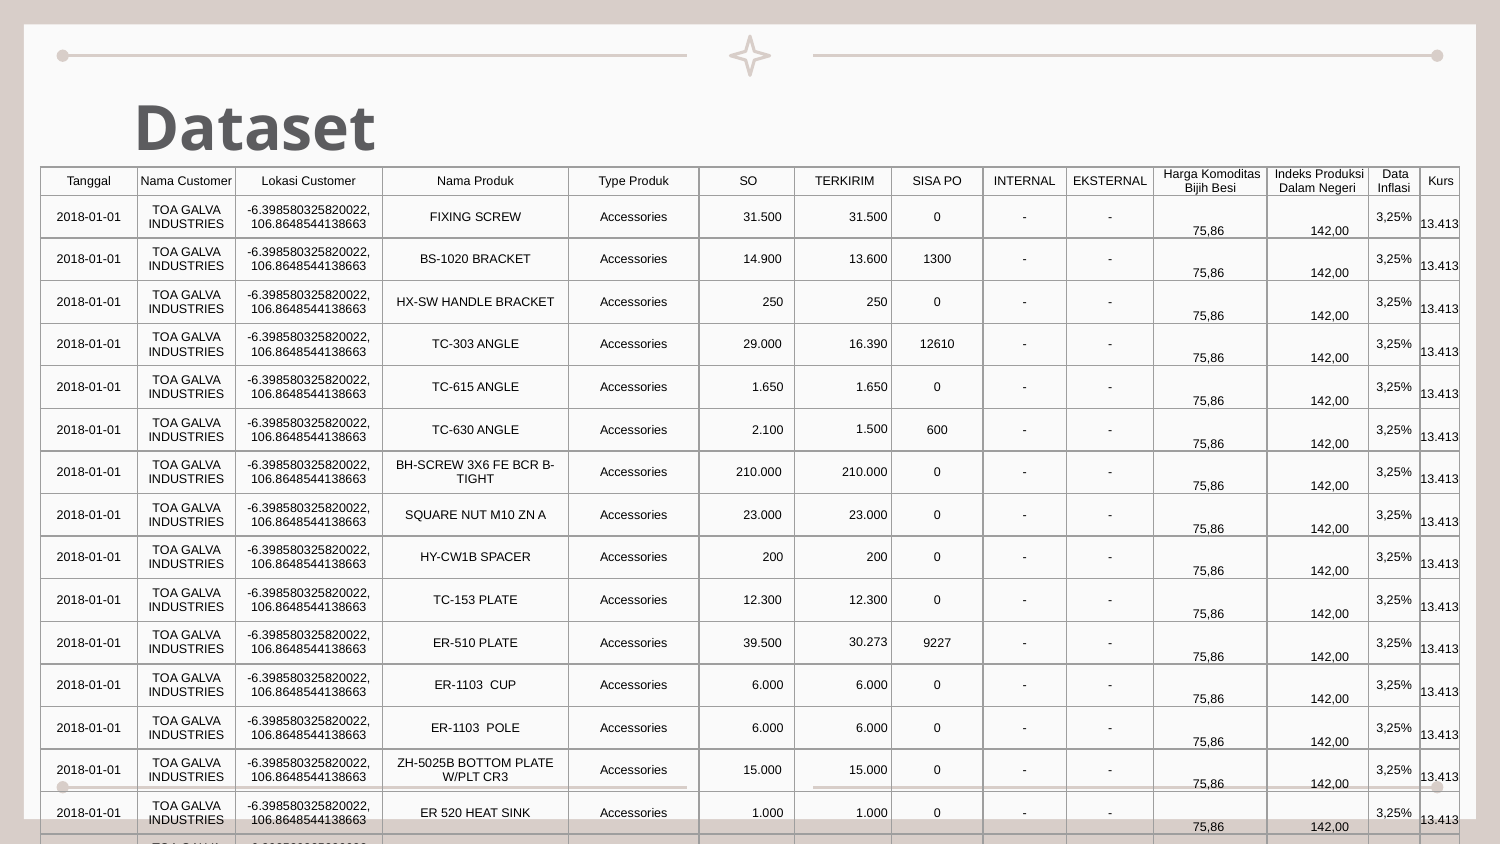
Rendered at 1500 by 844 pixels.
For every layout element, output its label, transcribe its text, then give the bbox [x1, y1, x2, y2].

table_cell 2018-01-01 [41, 324, 137, 365]
table_cell 15.000 [795, 750, 891, 791]
table_cell 210.000 [795, 452, 891, 493]
table_cell TOA GALVA INDUSTRIES [138, 324, 235, 365]
table_cell 142,00 [1268, 750, 1368, 791]
table_cell 2018-01-01 [41, 579, 137, 621]
table_cell 2018-01-01 [41, 750, 137, 791]
table_cell 3,25% [1369, 750, 1419, 791]
table_cell 75,86 [1154, 622, 1266, 663]
table_cell - [1067, 750, 1153, 791]
table_cell 16.390 [795, 324, 891, 365]
table_cell - [1067, 452, 1153, 493]
table_cell 13.600 [795, 239, 891, 280]
table_cell - [1067, 622, 1153, 663]
table_cell 13.413 [1421, 452, 1459, 493]
table_cell -6.398580325820022, 106.8648544138663 [236, 452, 382, 493]
table_header TERKIRIM [795, 168, 891, 195]
table_cell 142,00 [1268, 665, 1368, 706]
table_cell ER-1103 POLE [383, 707, 568, 748]
table_cell 1300 [892, 239, 982, 280]
table_cell 75,86 [1154, 707, 1266, 748]
table_header Type Produk [569, 168, 698, 195]
table_cell 5.579 [795, 835, 891, 844]
table_cell 1.000 [700, 792, 794, 833]
table_cell 75,86 [1154, 409, 1266, 450]
table_cell 2018-01-01 [41, 196, 137, 237]
table_cell 39.500 [700, 622, 794, 663]
table_cell 13.413 [1421, 622, 1459, 663]
table_cell HX-SW HANDLE BRACKET [383, 281, 568, 323]
table_cell 0 [892, 452, 982, 493]
table_cell ER 520 HEAT SINK [383, 792, 568, 833]
table_cell 2018-01-01 [41, 622, 137, 663]
table_cell 14.900 [700, 239, 794, 280]
table_cell ZH-5025B BOTTOM PLATE W/PLT CR3 [383, 750, 568, 791]
table_cell Accessories [569, 494, 698, 535]
table_cell 3,25% [1369, 196, 1419, 237]
table_cell 6.000 [795, 707, 891, 748]
table_cell 421 [892, 835, 982, 844]
table_cell - [984, 409, 1066, 450]
table_cell 2.100 [700, 409, 794, 450]
table_cell 3,25% [1369, 239, 1419, 280]
table_cell Accessories [569, 537, 698, 578]
table_cell 3,25% [1369, 366, 1419, 408]
table_cell 2018-01-01 [41, 366, 137, 408]
table_cell 1.000 [795, 792, 891, 833]
table_cell Accessories [569, 366, 698, 408]
table_cell 13.413 [1421, 196, 1459, 237]
table_cell - [1067, 537, 1153, 578]
table_cell - [984, 665, 1066, 706]
table_cell - [984, 239, 1066, 280]
table_cell 2018-01-01 [41, 537, 137, 578]
table_cell 75,86 [1154, 239, 1266, 280]
table_cell 31.500 [700, 196, 794, 237]
table_cell - [984, 750, 1066, 791]
table_cell TOA GALVA INDUSTRIES [138, 196, 235, 237]
table_cell TOA GALVA INDUSTRIES [138, 239, 235, 280]
table_cell - [1067, 366, 1153, 408]
table_cell 3,25% [1369, 281, 1419, 323]
table_cell Accessories [569, 239, 698, 280]
table_cell 6.000 [795, 665, 891, 706]
table_cell 3,25% [1369, 665, 1419, 706]
table_header Data Inflasi [1369, 168, 1419, 195]
table_cell 2018-01-01 [41, 281, 137, 323]
table_cell 142,00 [1268, 835, 1368, 844]
table_cell 9227 [892, 622, 982, 663]
table_cell -6.398580325820022, 106.8648544138663 [236, 579, 382, 621]
table_cell TOA GALVA INDUSTRIES [138, 409, 235, 450]
table_cell 0 [892, 366, 982, 408]
table_cell Accessories [569, 835, 698, 844]
table_cell -6.398580325820022, 106.8648544138663 [236, 835, 382, 844]
table_cell ER-1103 CUP [383, 665, 568, 706]
table_cell - [984, 579, 1066, 621]
table_header SO [700, 168, 794, 195]
table_header Nama Customer [138, 168, 235, 195]
table_cell Accessories [569, 281, 698, 323]
table_cell - [984, 281, 1066, 323]
table_cell 6.000 [700, 707, 794, 748]
table_cell Accessories [569, 579, 698, 621]
table_cell - [984, 494, 1066, 535]
table_cell 13.413 [1421, 366, 1459, 408]
table_cell TOA GALVA INDUSTRIES [138, 750, 235, 791]
table_cell Accessories [569, 452, 698, 493]
table_cell 142,00 [1268, 324, 1368, 365]
table_cell 142,00 [1268, 281, 1368, 323]
table_cell 0 [892, 750, 982, 791]
table_cell 13.413 [1421, 537, 1459, 578]
title Dataset [118, 72, 1147, 166]
table_cell 12.300 [795, 579, 891, 621]
table_cell 600 [892, 409, 982, 450]
table_cell 142,00 [1268, 366, 1368, 408]
table_cell 13.413 [1421, 579, 1459, 621]
table_cell -6.398580325820022, 106.8648544138663 [236, 707, 382, 748]
table_cell 0 [892, 196, 982, 237]
table_cell 13.413 [1421, 707, 1459, 748]
table_cell 0 [892, 281, 982, 323]
table_cell 2018-01-01 [41, 239, 137, 280]
table_cell TOA GALVA INDUSTRIES [138, 835, 235, 844]
table_cell 0 [892, 494, 982, 535]
table_cell TC-153 PLATE [383, 579, 568, 621]
table_cell 3,25% [1369, 835, 1419, 844]
table_cell -6.398580325820022, 106.8648544138663 [236, 281, 382, 323]
table_cell -6.398580325820022, 106.8648544138663 [236, 750, 382, 791]
table_cell - [1067, 494, 1153, 535]
table_cell 12.300 [700, 579, 794, 621]
table_cell 142,00 [1268, 792, 1368, 833]
table_cell -6.398580325820022, 106.8648544138663 [236, 196, 382, 237]
table_header Kurs [1421, 168, 1459, 195]
table_cell ER 1106 HEAT SINK G [383, 835, 568, 844]
table_cell 2018-01-01 [41, 452, 137, 493]
table_cell 142,00 [1268, 537, 1368, 578]
table_cell - [984, 537, 1066, 578]
table_cell 3,25% [1369, 792, 1419, 833]
table_cell -6.398580325820022, 106.8648544138663 [236, 665, 382, 706]
table_header Nama Produk [383, 168, 568, 195]
table_cell 142,00 [1268, 409, 1368, 450]
table_header Harga Komoditas Bijih Besi [1154, 168, 1266, 195]
table_cell BH-SCREW 3X6 FE BCR B-TIGHT [383, 452, 568, 493]
table_cell 142,00 [1268, 707, 1368, 748]
table_cell - [984, 196, 1066, 237]
table_cell - [1067, 579, 1153, 621]
table_cell ER-510 PLATE [383, 622, 568, 663]
table_cell 1.500 [795, 409, 891, 450]
table_cell 13.413 [1421, 281, 1459, 323]
table_cell 75,86 [1154, 750, 1266, 791]
table_cell 75,86 [1154, 452, 1266, 493]
table_cell 13.413 [1421, 792, 1459, 833]
table_cell 142,00 [1268, 579, 1368, 621]
table_cell 1.650 [700, 366, 794, 408]
table_cell 0 [892, 665, 982, 706]
table_cell 0 [892, 707, 982, 748]
table_cell - [1067, 281, 1153, 323]
table_cell 3,25% [1369, 324, 1419, 365]
table_cell -6.398580325820022, 106.8648544138663 [236, 239, 382, 280]
table_cell - [1067, 324, 1153, 365]
table_cell 23.000 [700, 494, 794, 535]
table_cell 1.650 [795, 366, 891, 408]
table_cell 2018-01-01 [41, 792, 137, 833]
table_cell - [984, 835, 1066, 844]
table_cell 75,86 [1154, 665, 1266, 706]
table_cell 6.000 [700, 835, 794, 844]
table_cell 15.000 [700, 750, 794, 791]
table_cell 142,00 [1268, 452, 1368, 493]
table_cell 75,86 [1154, 792, 1266, 833]
table_cell 75,86 [1154, 537, 1266, 578]
table_cell 75,86 [1154, 494, 1266, 535]
table_cell 142,00 [1268, 622, 1368, 663]
table_cell 75,86 [1154, 835, 1266, 844]
table_cell - [1067, 792, 1153, 833]
table_header INTERNAL [984, 168, 1066, 195]
table_cell 250 [700, 281, 794, 323]
table_cell Accessories [569, 324, 698, 365]
table_cell 142,00 [1268, 196, 1368, 237]
table_header Indeks Produksi Dalam Negeri [1268, 168, 1368, 195]
table_cell 13.413 [1421, 239, 1459, 280]
table_cell 75,86 [1154, 324, 1266, 365]
table_header Lokasi Customer [236, 168, 382, 195]
table_cell 2018-01-01 [41, 665, 137, 706]
table_cell Accessories [569, 409, 698, 450]
table_cell 0 [892, 792, 982, 833]
table_cell 142,00 [1268, 494, 1368, 535]
table_cell Accessories [569, 665, 698, 706]
table_cell 75,86 [1154, 366, 1266, 408]
table_cell 200 [700, 537, 794, 578]
table_cell FIXING SCREW [383, 196, 568, 237]
table_cell 3,25% [1369, 707, 1419, 748]
table_cell - [1067, 707, 1153, 748]
table_cell TOA GALVA INDUSTRIES [138, 281, 235, 323]
table_cell 75,86 [1154, 281, 1266, 323]
table_cell -6.398580325820022, 106.8648544138663 [236, 366, 382, 408]
table_cell 75,86 [1154, 579, 1266, 621]
table_cell - [984, 452, 1066, 493]
table_cell TOA GALVA INDUSTRIES [138, 452, 235, 493]
table_cell BS-1020 BRACKET [383, 239, 568, 280]
table_cell 13.413 [1421, 324, 1459, 365]
table_cell -6.398580325820022, 106.8648544138663 [236, 537, 382, 578]
table_cell 210.000 [700, 452, 794, 493]
table_cell -6.398580325820022, 106.8648544138663 [236, 792, 382, 833]
table_cell - [1067, 665, 1153, 706]
table_cell 75,86 [1154, 196, 1266, 237]
table_cell 29.000 [700, 324, 794, 365]
table_cell TOA GALVA INDUSTRIES [138, 537, 235, 578]
table_cell 13.413 [1421, 665, 1459, 706]
table_cell Accessories [569, 196, 698, 237]
table_cell 200 [795, 537, 891, 578]
table_cell Accessories [569, 622, 698, 663]
table_cell 13.413 [1421, 835, 1459, 844]
table_cell HY-CW1B SPACER [383, 537, 568, 578]
table_cell TOA GALVA INDUSTRIES [138, 665, 235, 706]
table_cell -6.398580325820022, 106.8648544138663 [236, 494, 382, 535]
table_cell 0 [892, 537, 982, 578]
table_cell 3,25% [1369, 537, 1419, 578]
table_cell 12610 [892, 324, 982, 365]
table_cell 13.413 [1421, 750, 1459, 791]
table_cell - [1067, 409, 1153, 450]
table_cell 3,25% [1369, 409, 1419, 450]
table_cell 13.413 [1421, 494, 1459, 535]
table_cell TOA GALVA INDUSTRIES [138, 622, 235, 663]
table_cell 0 [892, 579, 982, 621]
table_cell 3,25% [1369, 494, 1419, 535]
table_cell 2018-01-01 [41, 707, 137, 748]
table_cell - [984, 707, 1066, 748]
table_cell -6.398580325820022, 106.8648544138663 [236, 324, 382, 365]
table_cell 3,25% [1369, 579, 1419, 621]
table_cell TOA GALVA INDUSTRIES [138, 707, 235, 748]
table_cell 30.273 [795, 622, 891, 663]
table_cell TOA GALVA INDUSTRIES [138, 792, 235, 833]
table_cell TC-615 ANGLE [383, 366, 568, 408]
table_cell 3,25% [1369, 452, 1419, 493]
table_cell Accessories [569, 792, 698, 833]
table_header EKSTERNAL [1067, 168, 1153, 195]
table_cell - [1067, 835, 1153, 844]
table_cell 250 [795, 281, 891, 323]
table_cell - [1067, 239, 1153, 280]
table_cell 2018-01-01 [41, 409, 137, 450]
table_cell Accessories [569, 750, 698, 791]
table_cell TOA GALVA INDUSTRIES [138, 366, 235, 408]
table_cell - [984, 366, 1066, 408]
table_cell TOA GALVA INDUSTRIES [138, 579, 235, 621]
table_cell TOA GALVA INDUSTRIES [138, 494, 235, 535]
table_cell - [1067, 196, 1153, 237]
table_cell -6.398580325820022, 106.8648544138663 [236, 622, 382, 663]
table_cell 31.500 [795, 196, 891, 237]
table_header SISA PO [892, 168, 982, 195]
table_cell TC-303 ANGLE [383, 324, 568, 365]
table_cell 2018-01-01 [41, 494, 137, 535]
table_cell SQUARE NUT M10 ZN A [383, 494, 568, 535]
table_header Tanggal [41, 168, 137, 195]
table_cell 13.413 [1421, 409, 1459, 450]
table_cell 23.000 [795, 494, 891, 535]
table_cell 2018-01-01 [41, 835, 137, 844]
table_cell TC-630 ANGLE [383, 409, 568, 450]
table_cell 3,25% [1369, 622, 1419, 663]
table_cell Accessories [569, 707, 698, 748]
table_cell 142,00 [1268, 239, 1368, 280]
table_cell 6.000 [700, 665, 794, 706]
table_cell - [984, 622, 1066, 663]
table_cell - [984, 792, 1066, 833]
table_cell - [984, 324, 1066, 365]
table_cell -6.398580325820022, 106.8648544138663 [236, 409, 382, 450]
